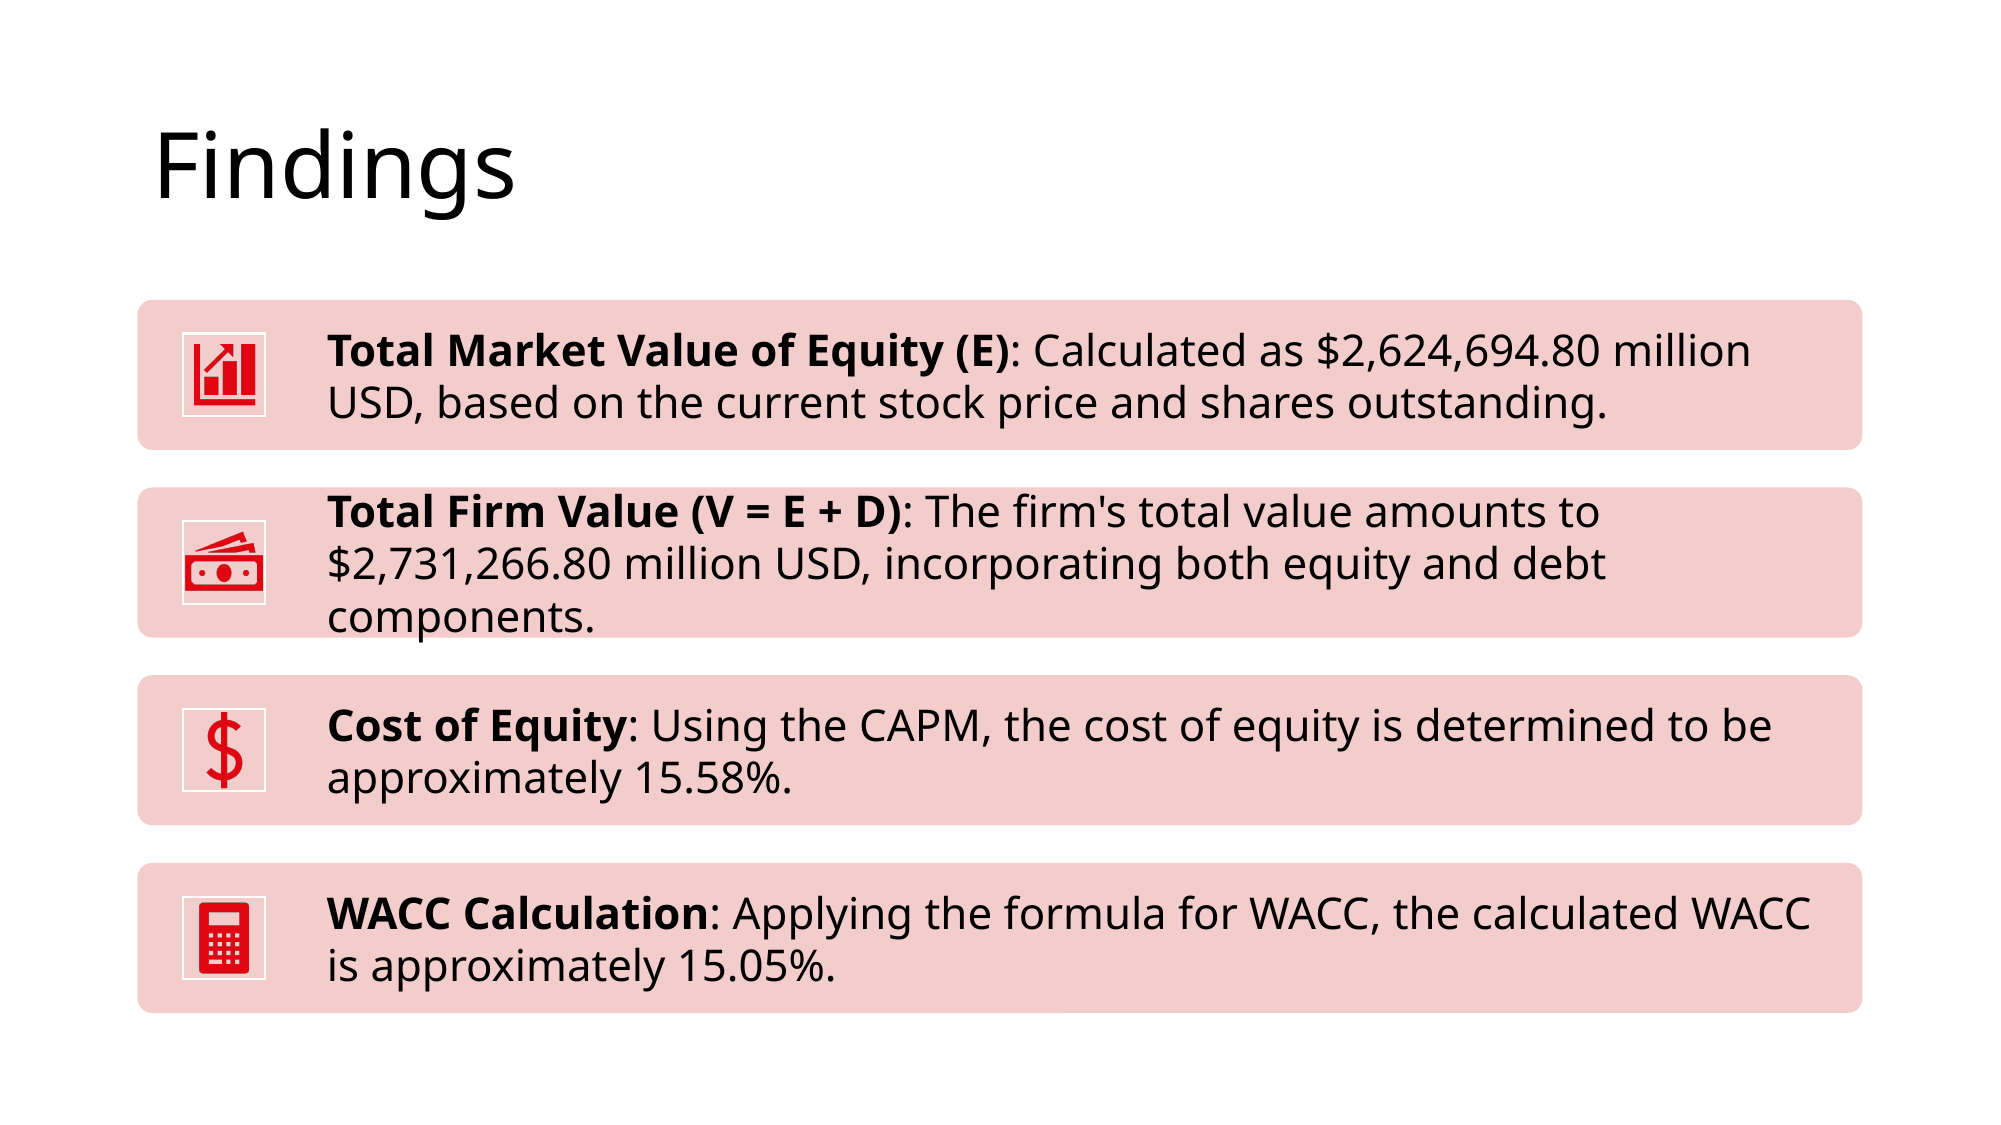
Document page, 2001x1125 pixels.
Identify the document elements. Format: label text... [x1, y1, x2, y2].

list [137, 299, 1863, 1014]
title Findings [137, 59, 1863, 278]
